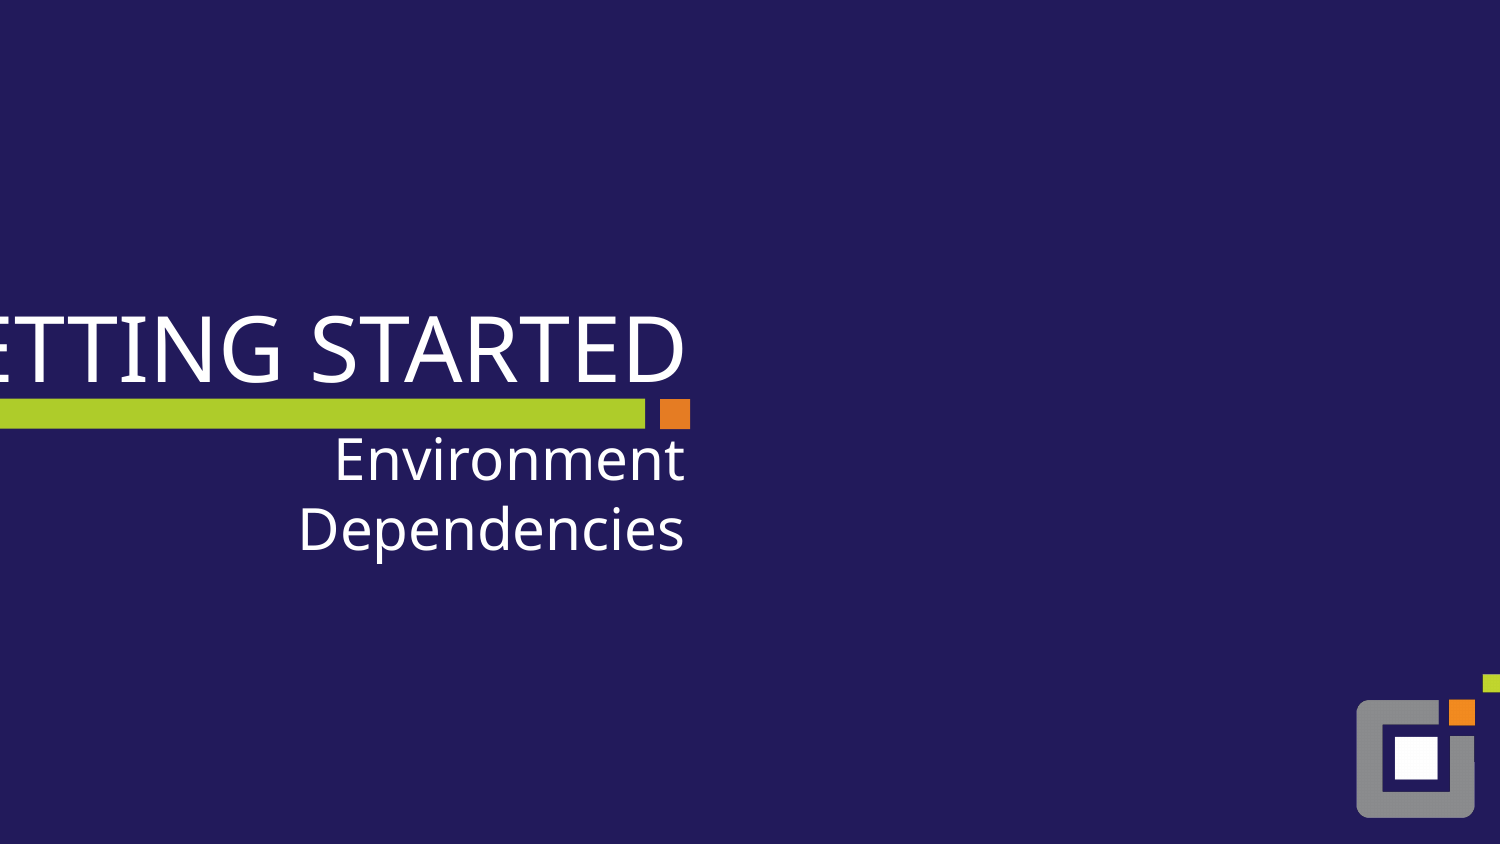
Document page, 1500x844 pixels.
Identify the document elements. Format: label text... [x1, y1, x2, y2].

title Getting Started [0, 305, 705, 387]
subtitle Environment Dependencies [0, 414, 701, 501]
picture [1325, 665, 1500, 844]
